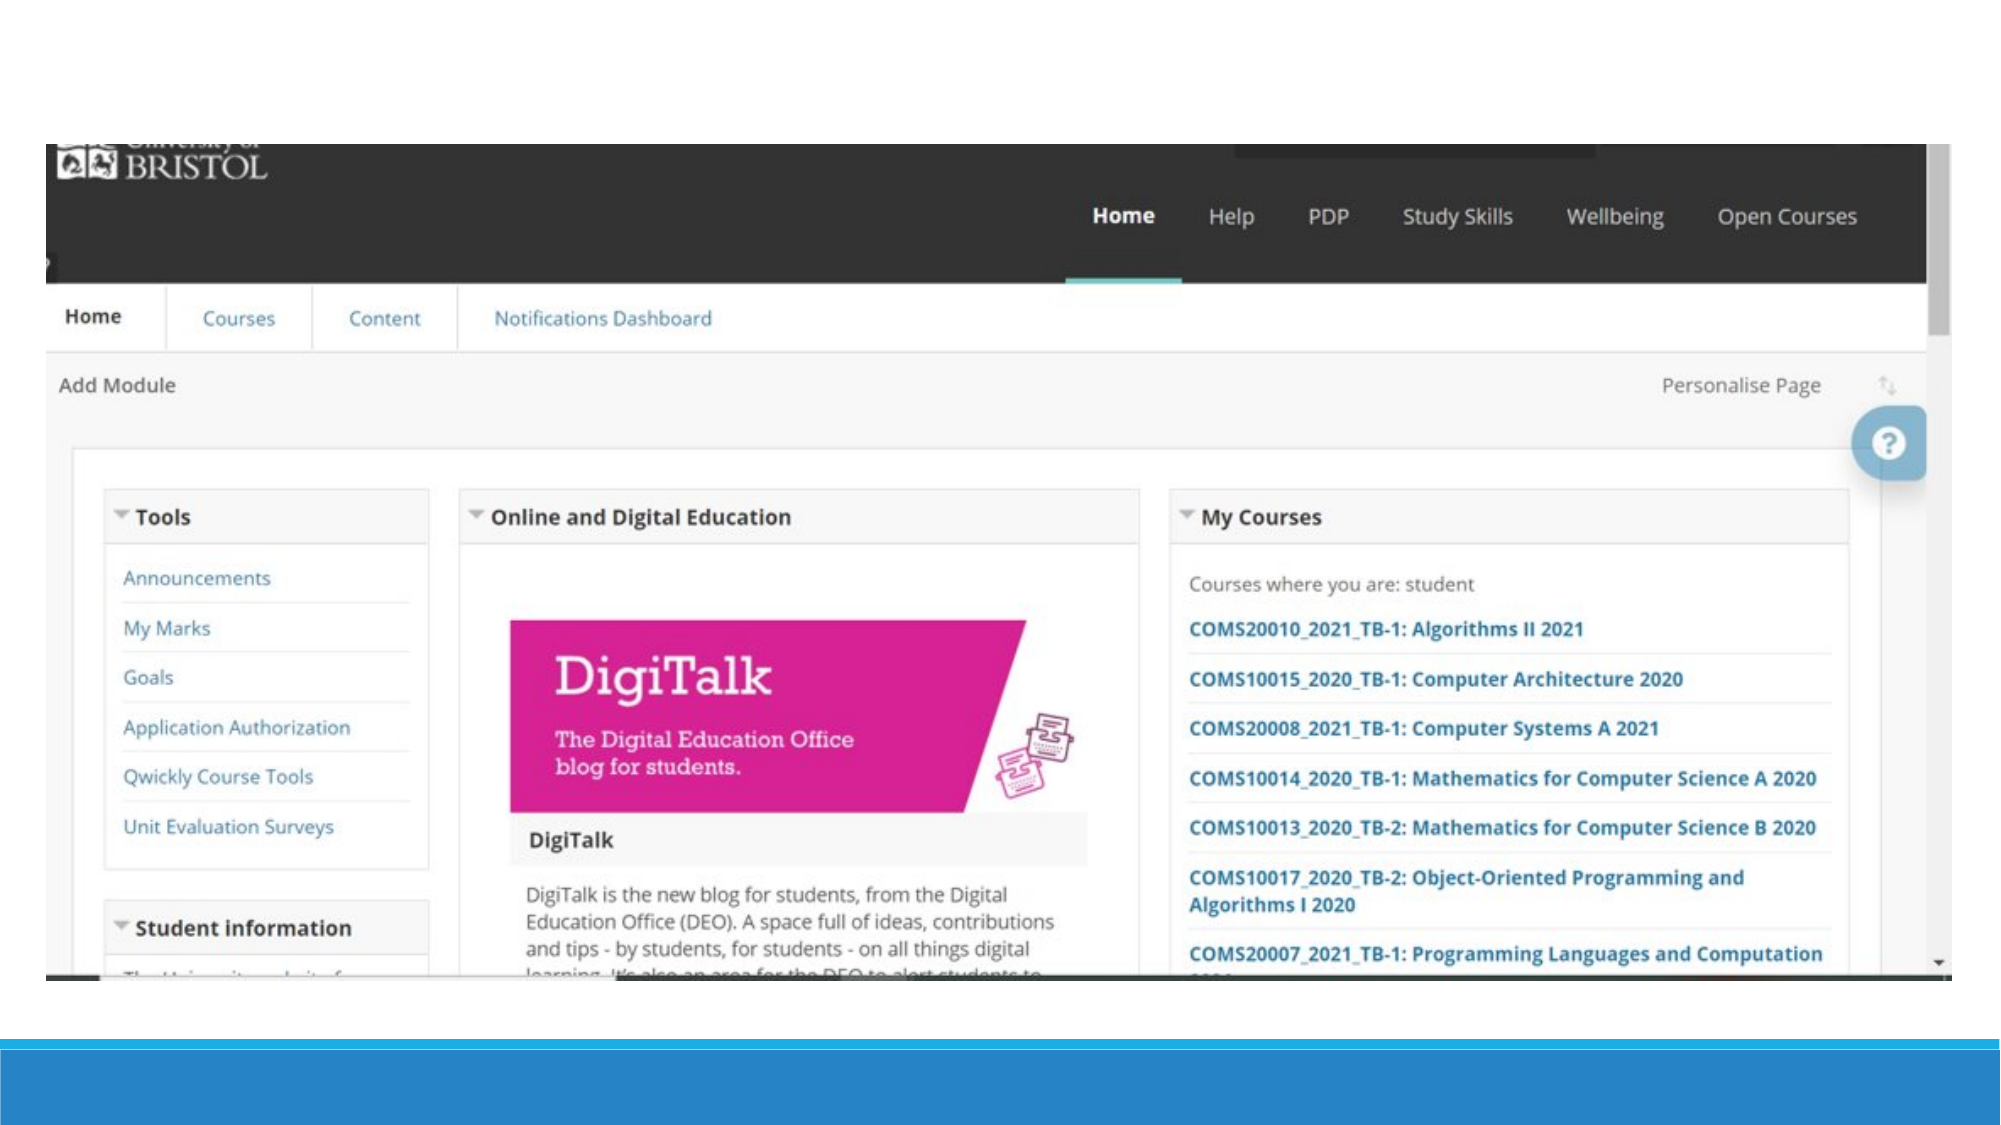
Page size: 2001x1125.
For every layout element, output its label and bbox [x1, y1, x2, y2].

picture [45, 143, 1953, 981]
